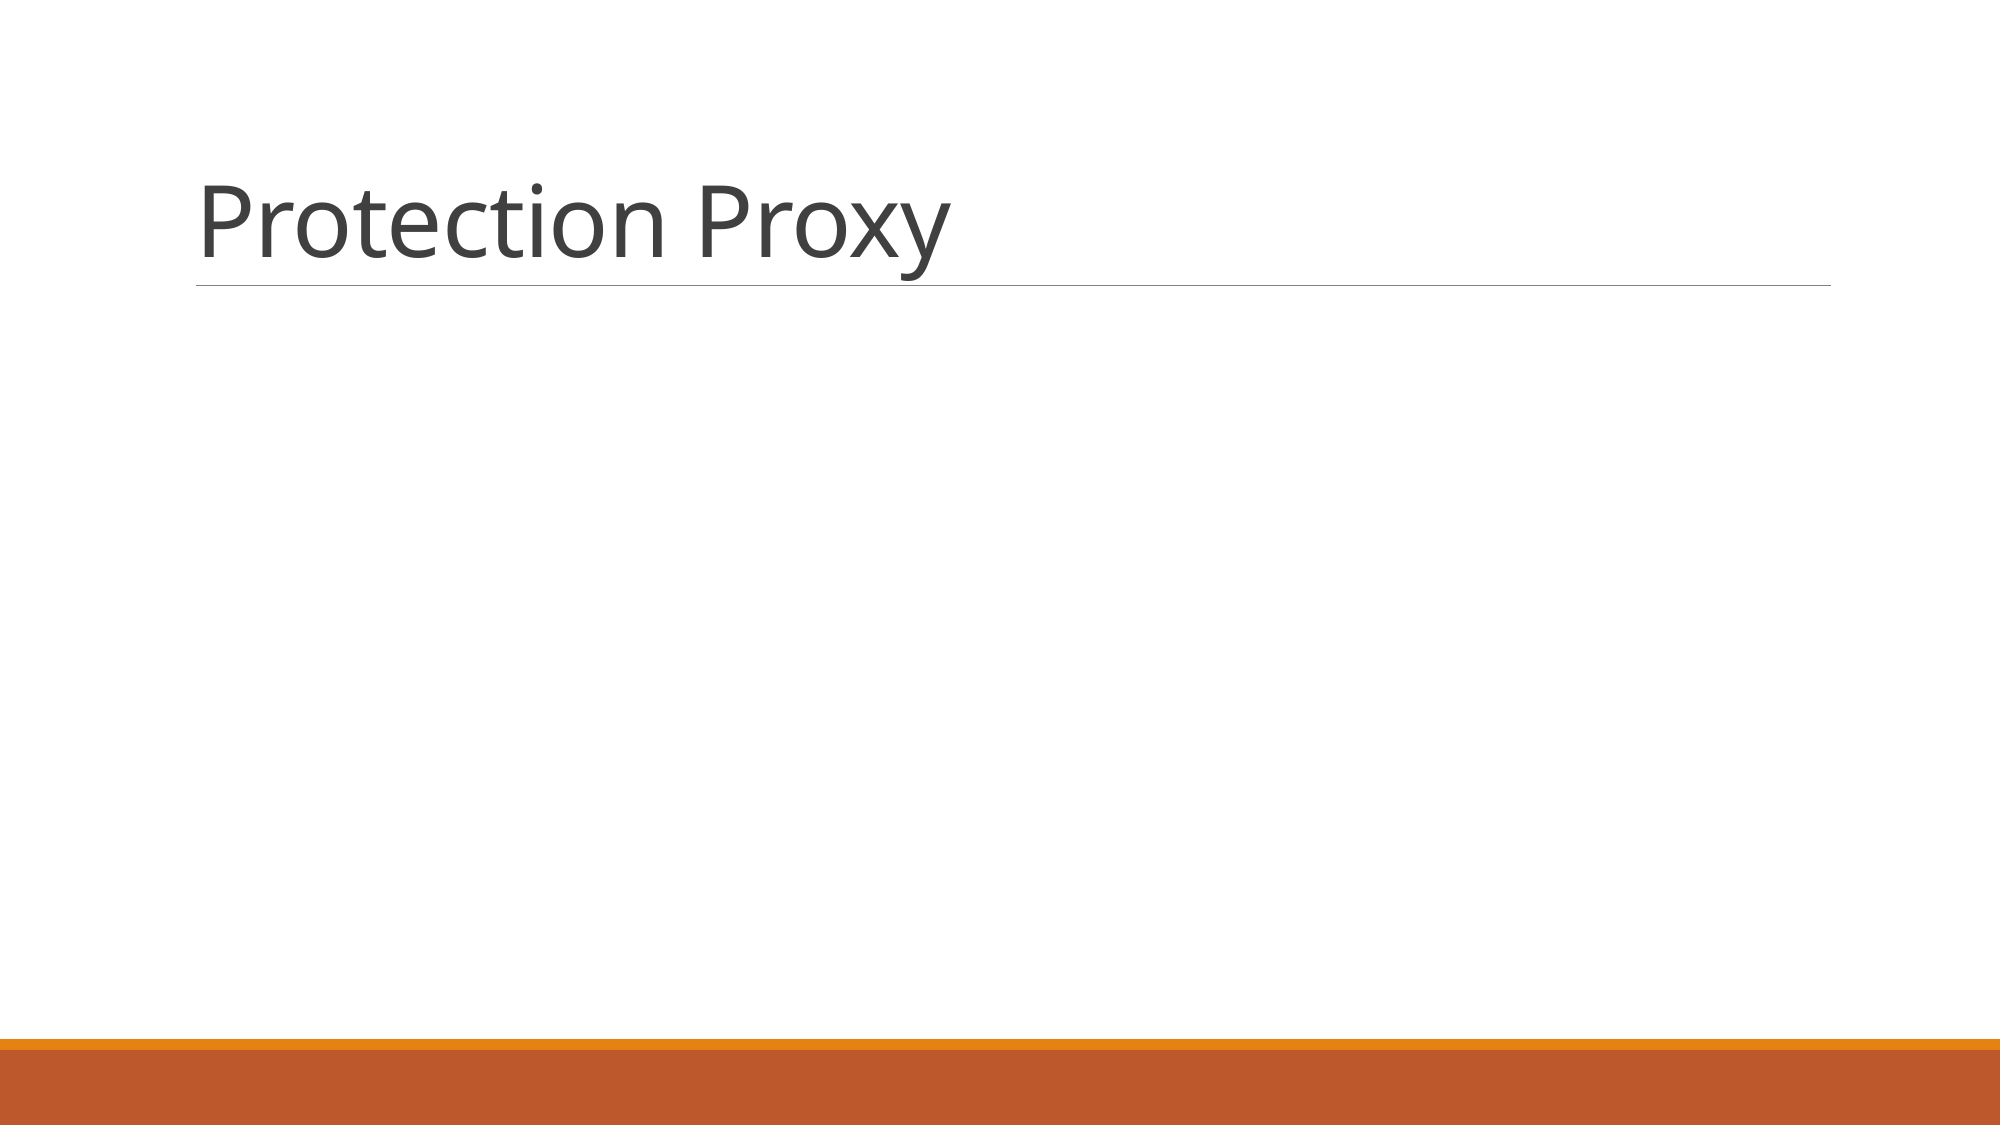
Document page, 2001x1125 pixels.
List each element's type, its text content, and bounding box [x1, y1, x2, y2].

title Protection Proxy [180, 47, 1830, 285]
